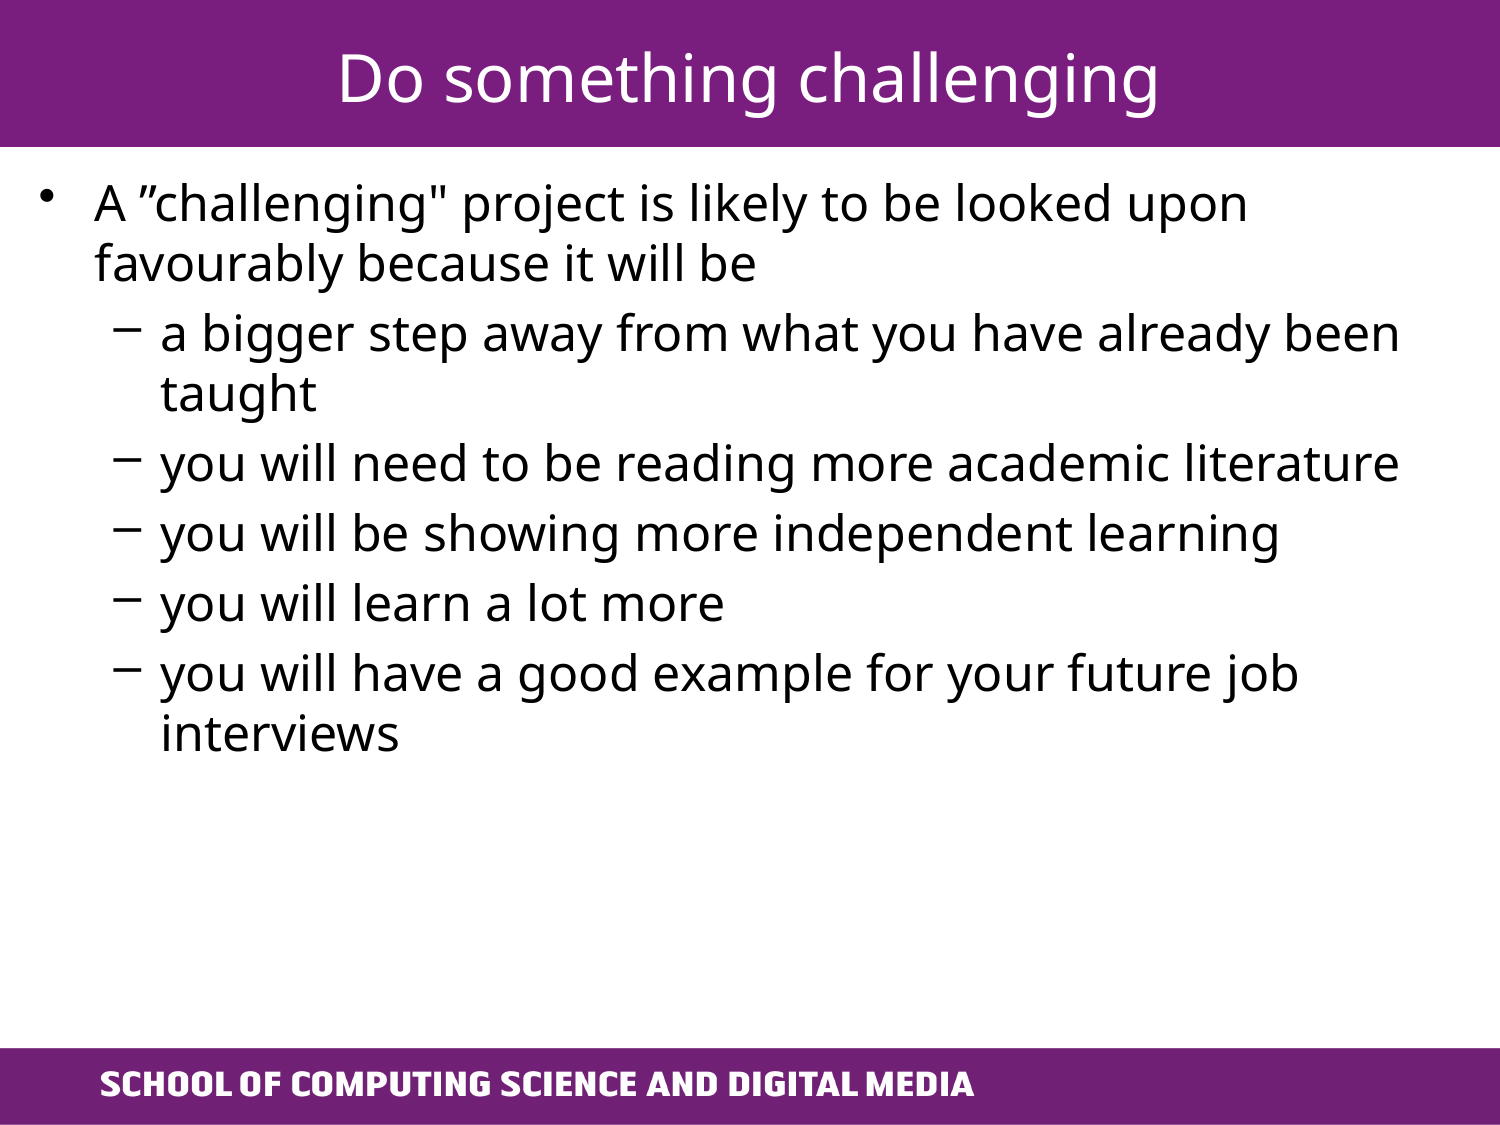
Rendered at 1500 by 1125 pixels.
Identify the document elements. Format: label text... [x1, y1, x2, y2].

list A ”challenging" project is likely to be looked upon favourably because it will be a bigger step away from what you have already been taught you will need to be reading more academic literature you will be showing more independent learning you will learn a lot more you will have a good example for your future job interviews [23, 164, 1477, 1031]
title Do something challenging [23, 23, 1477, 129]
picture [0, 0, 1500, 147]
picture [0, 1046, 1500, 1125]
